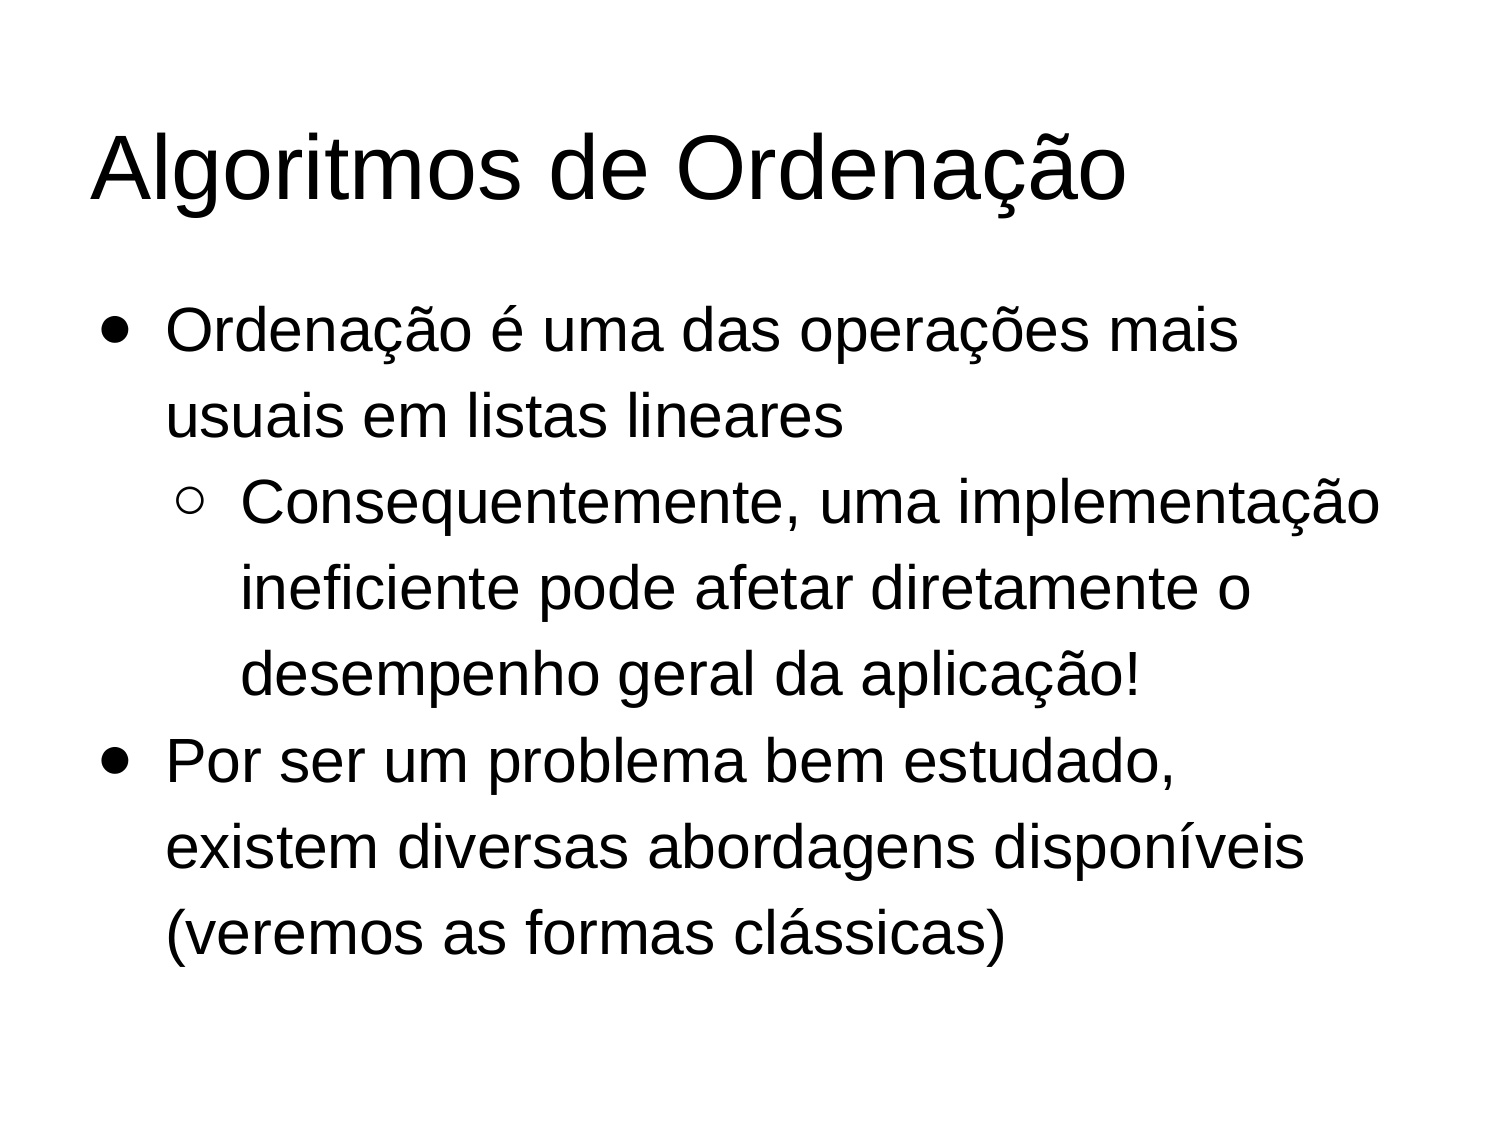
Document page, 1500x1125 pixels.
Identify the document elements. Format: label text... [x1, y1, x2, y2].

list Ordenação é uma das operações mais usuais em listas lineares Consequentemente, uma implementação ineficiente pode afetar diretamente o desempenho geral da aplicação! Por ser um problema bem estudado, existem diversas abordagens disponíveis (veremos as formas clássicas) [75, 262, 1425, 1078]
title Algoritmos de Ordenação [75, 45, 1425, 233]
